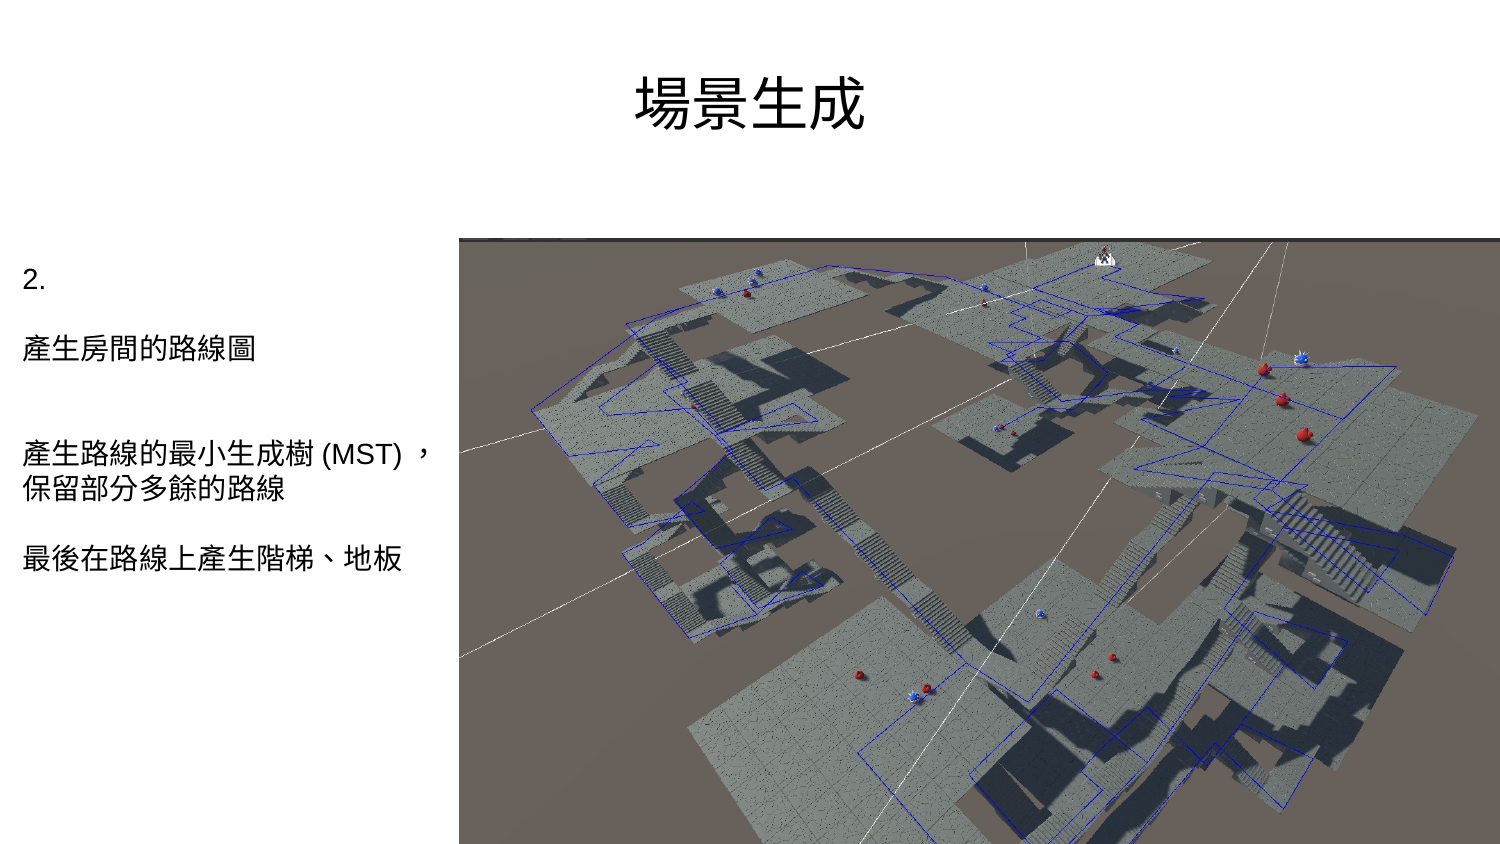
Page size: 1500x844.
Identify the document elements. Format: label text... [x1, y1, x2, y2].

picture [459, 237, 1500, 844]
text_box 2. 產生房間的路線圖 產生路線的最小生成樹(MST)， 保留部分多餘的路線 最後在路線上產生階梯、地板 [7, 245, 454, 590]
title 場景生成 [103, 25, 1397, 189]
